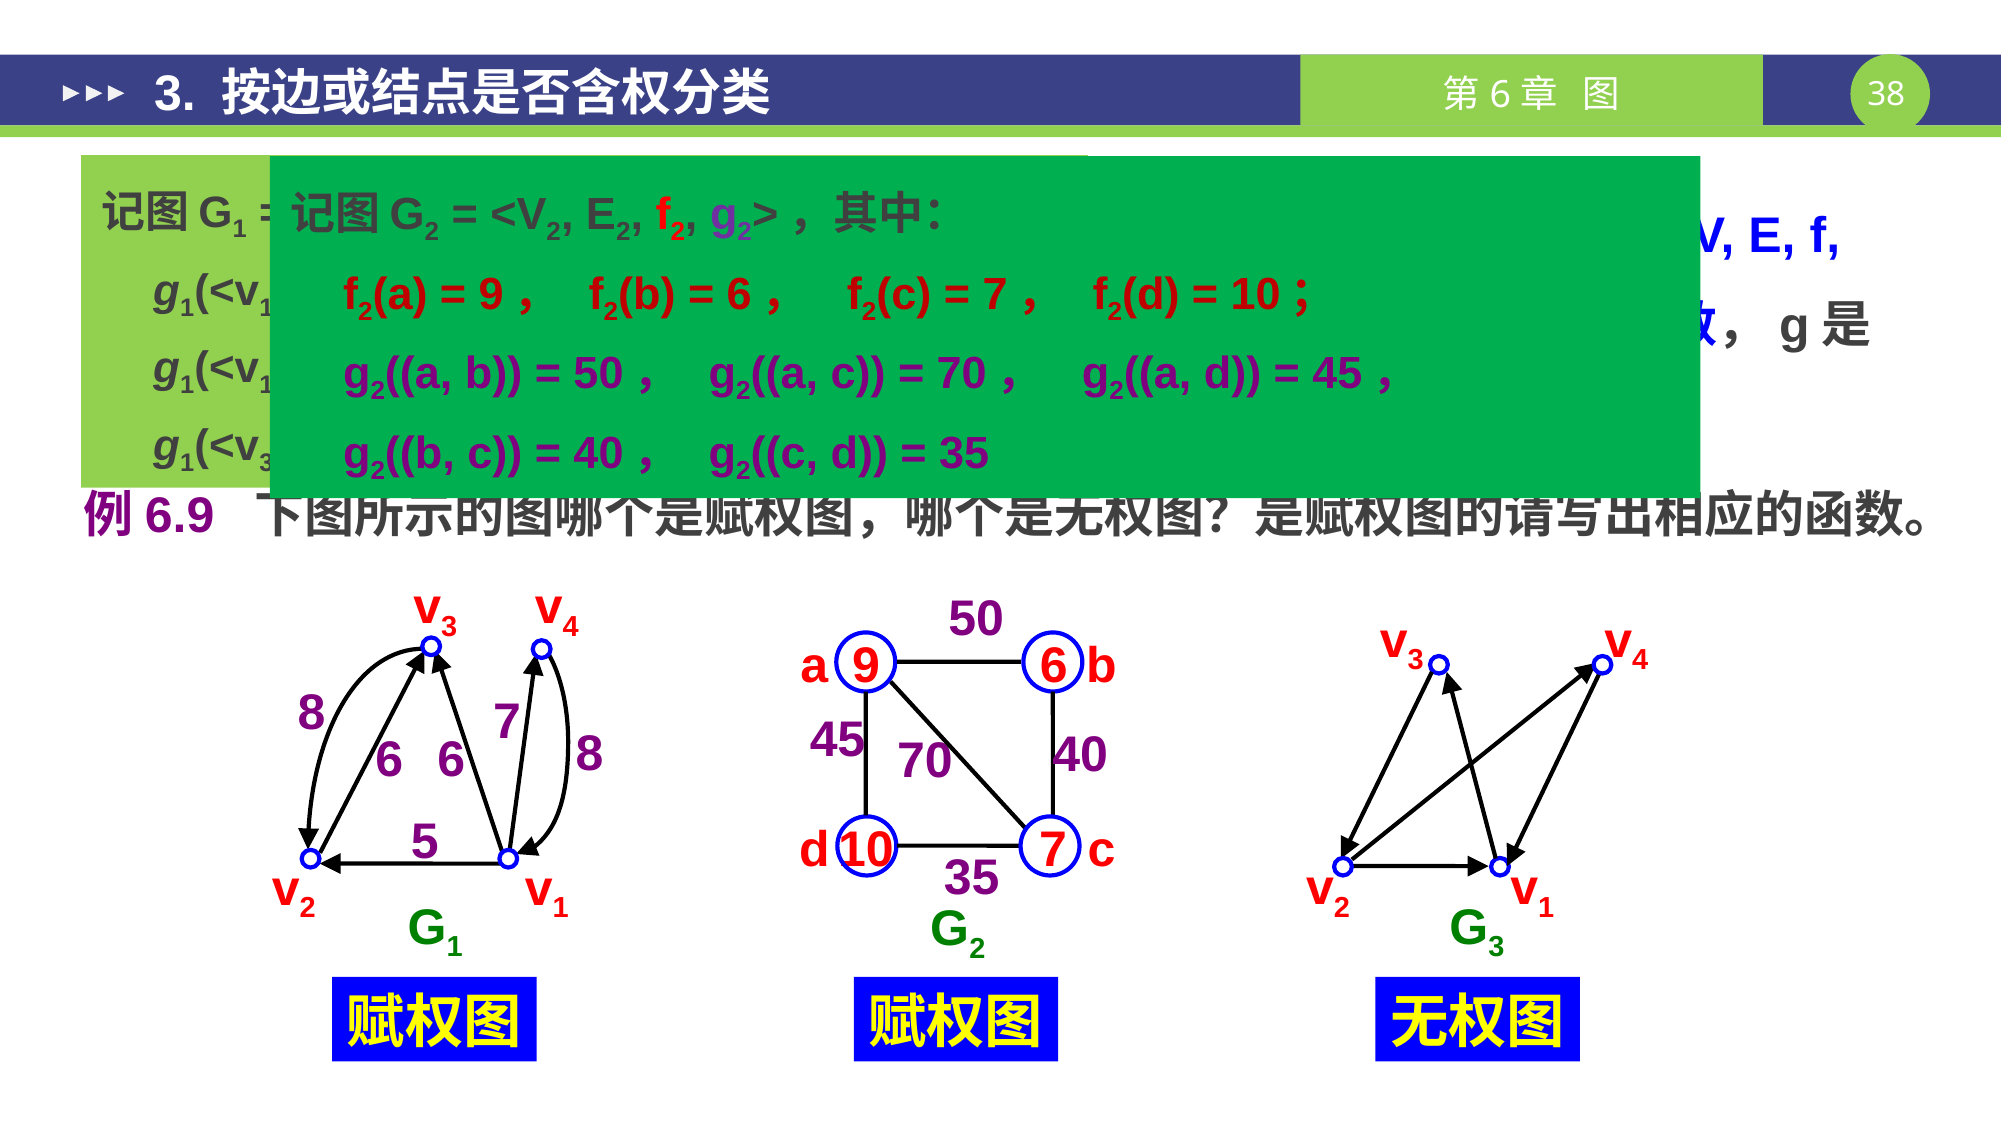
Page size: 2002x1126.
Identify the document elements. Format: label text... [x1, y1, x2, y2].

title 3. 按边或结点是否含权分类 [134, 25, 1674, 155]
text_box 记图G2 = <V2, E2, f2, g2>，其中： f2(a) = 9， f2(b) = 6， f2(c) = 7， f2(d) = 10； g2((a, b)) = 50， g2((a, c)) = 70， g2((a, d)) = 45， g2((b, c)) = 40， g2((c, d)) = 35 [269, 156, 1701, 499]
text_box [1304, 607, 1651, 956]
text_box 记图G1 = <V1, E1, g1>，其中： g1(<v1, v2>) = 5 g1(<v1, v3>) = 6 g1(<v1, v4>) = 7 g1(<v2, v3>) = 6 g1(<v3, v2>) = 8 g1(<v4, v1>) = 8 [81, 155, 1088, 488]
text_box 赋权图 [332, 976, 537, 1062]
text_box 无权图 [1375, 976, 1580, 1062]
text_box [789, 585, 1127, 957]
text_box 赋权图 [853, 976, 1059, 1062]
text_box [257, 573, 612, 956]
list 定义9.2.7 赋权图(Weight Graph)G是一个三重组<V, E, g>或四重组<V, E, f, g>，其中V是结点集合，E是边的集合，f是从V到非负实数集合的函数，g是从E到非负实数集合的函数。非赋权图称为无权图。 例6.9 下图所示的图哪个是赋权图，哪个是无权图？是赋权图的请写出相应的函数。 [63, 162, 1926, 587]
